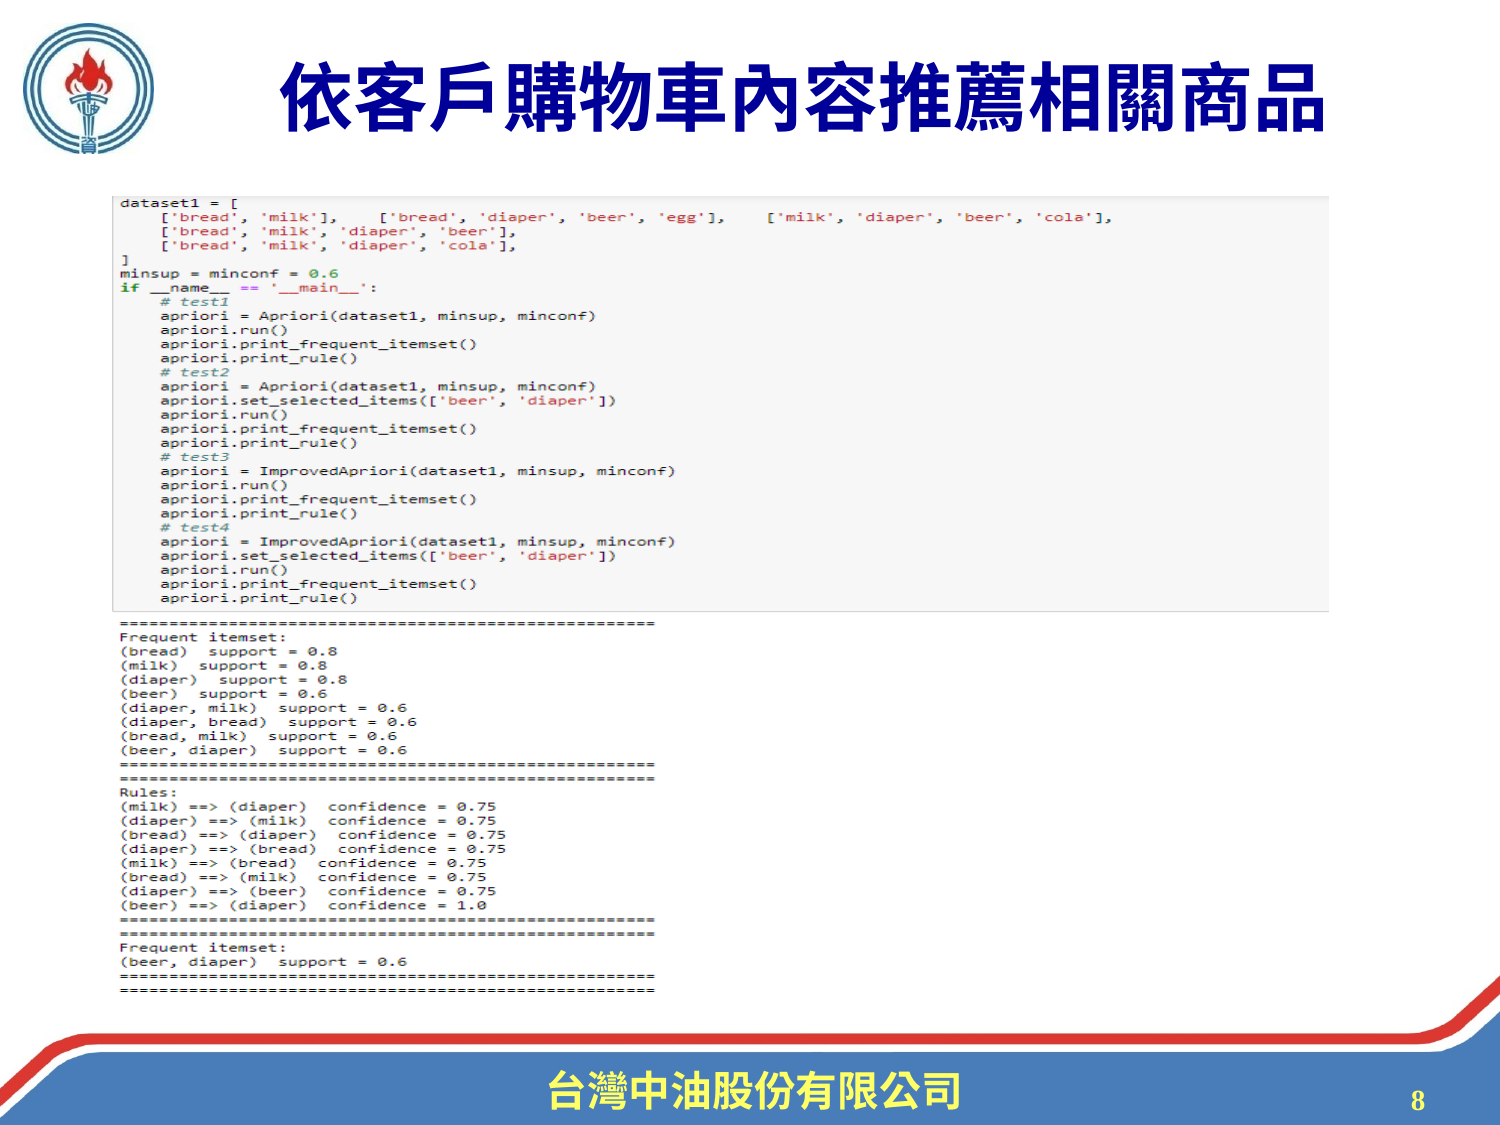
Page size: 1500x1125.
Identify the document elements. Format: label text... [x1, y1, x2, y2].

text_box 依客戶購物車內容推薦相關商品 [106, 42, 1500, 148]
picture [23, 23, 154, 154]
picture [0, 195, 1500, 1125]
slide_number 8 [1080, 1048, 1441, 1125]
